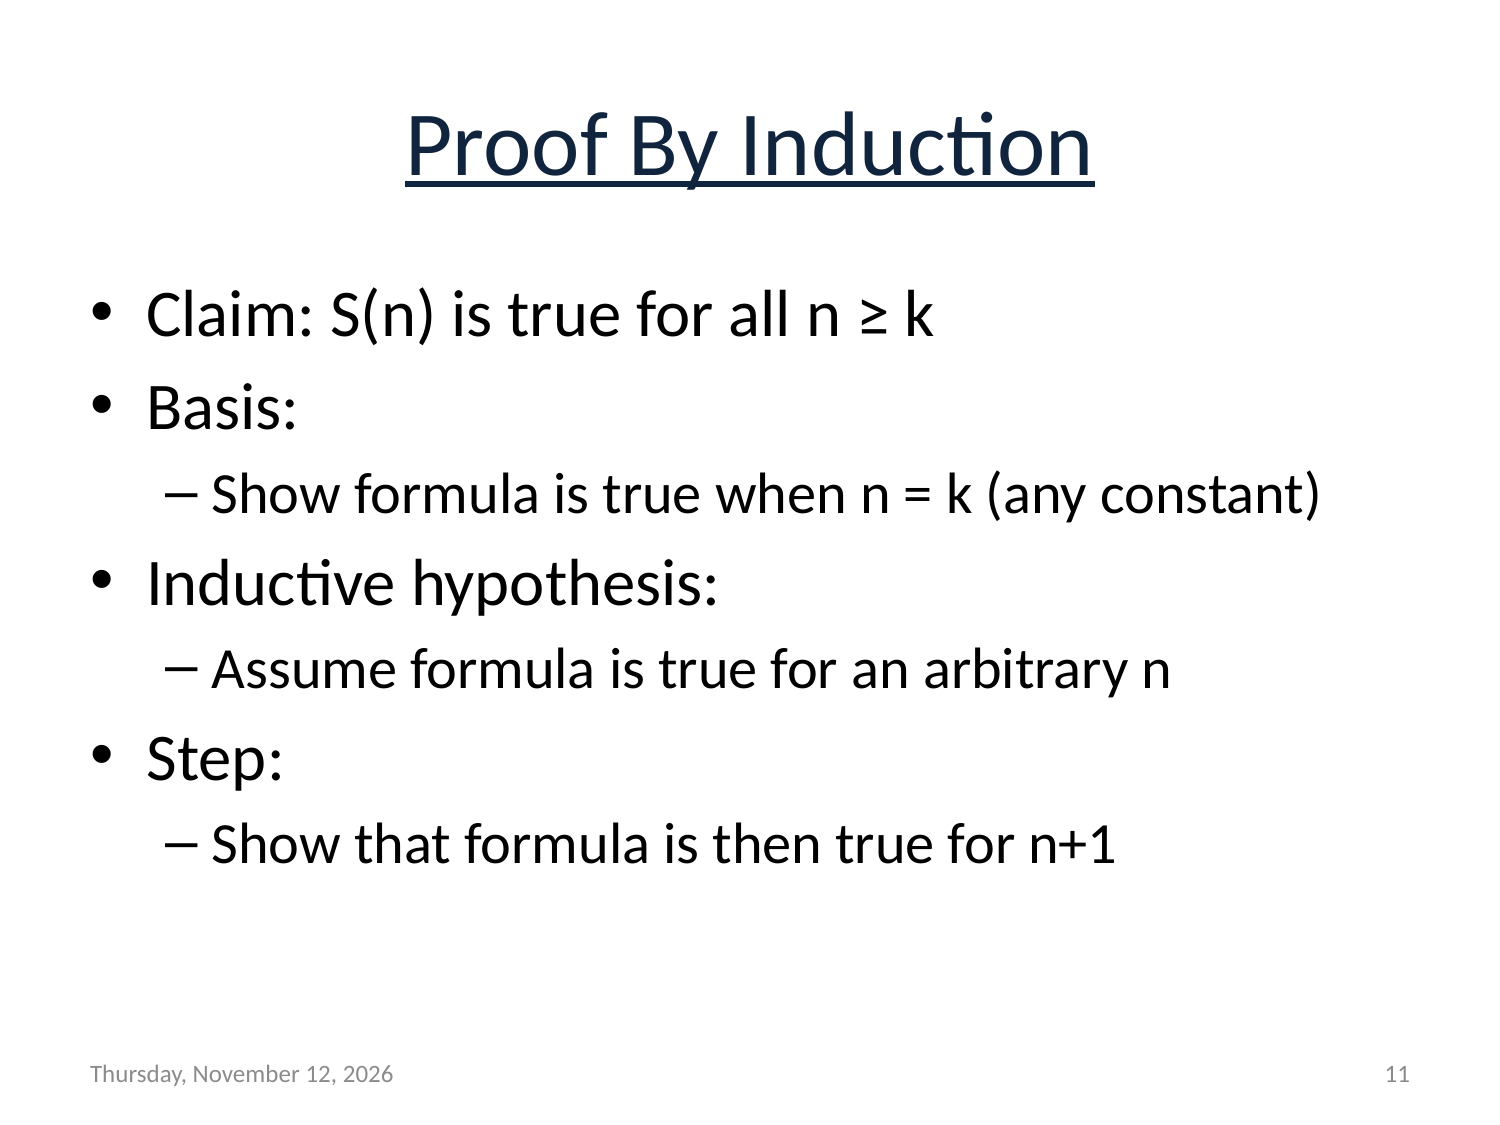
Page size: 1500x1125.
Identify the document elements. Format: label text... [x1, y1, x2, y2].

title Proof By Induction [75, 45, 1425, 233]
list Claim: S(n) is true for all n ≥ k Basis: Show formula is true when n = k (any constant) Inductive hypothesis: Assume formula is true for an arbitrary n Step: Show that formula is then true for n+1 [75, 262, 1425, 1005]
slide_number 11 [1074, 1042, 1425, 1103]
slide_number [75, 1042, 425, 1103]
